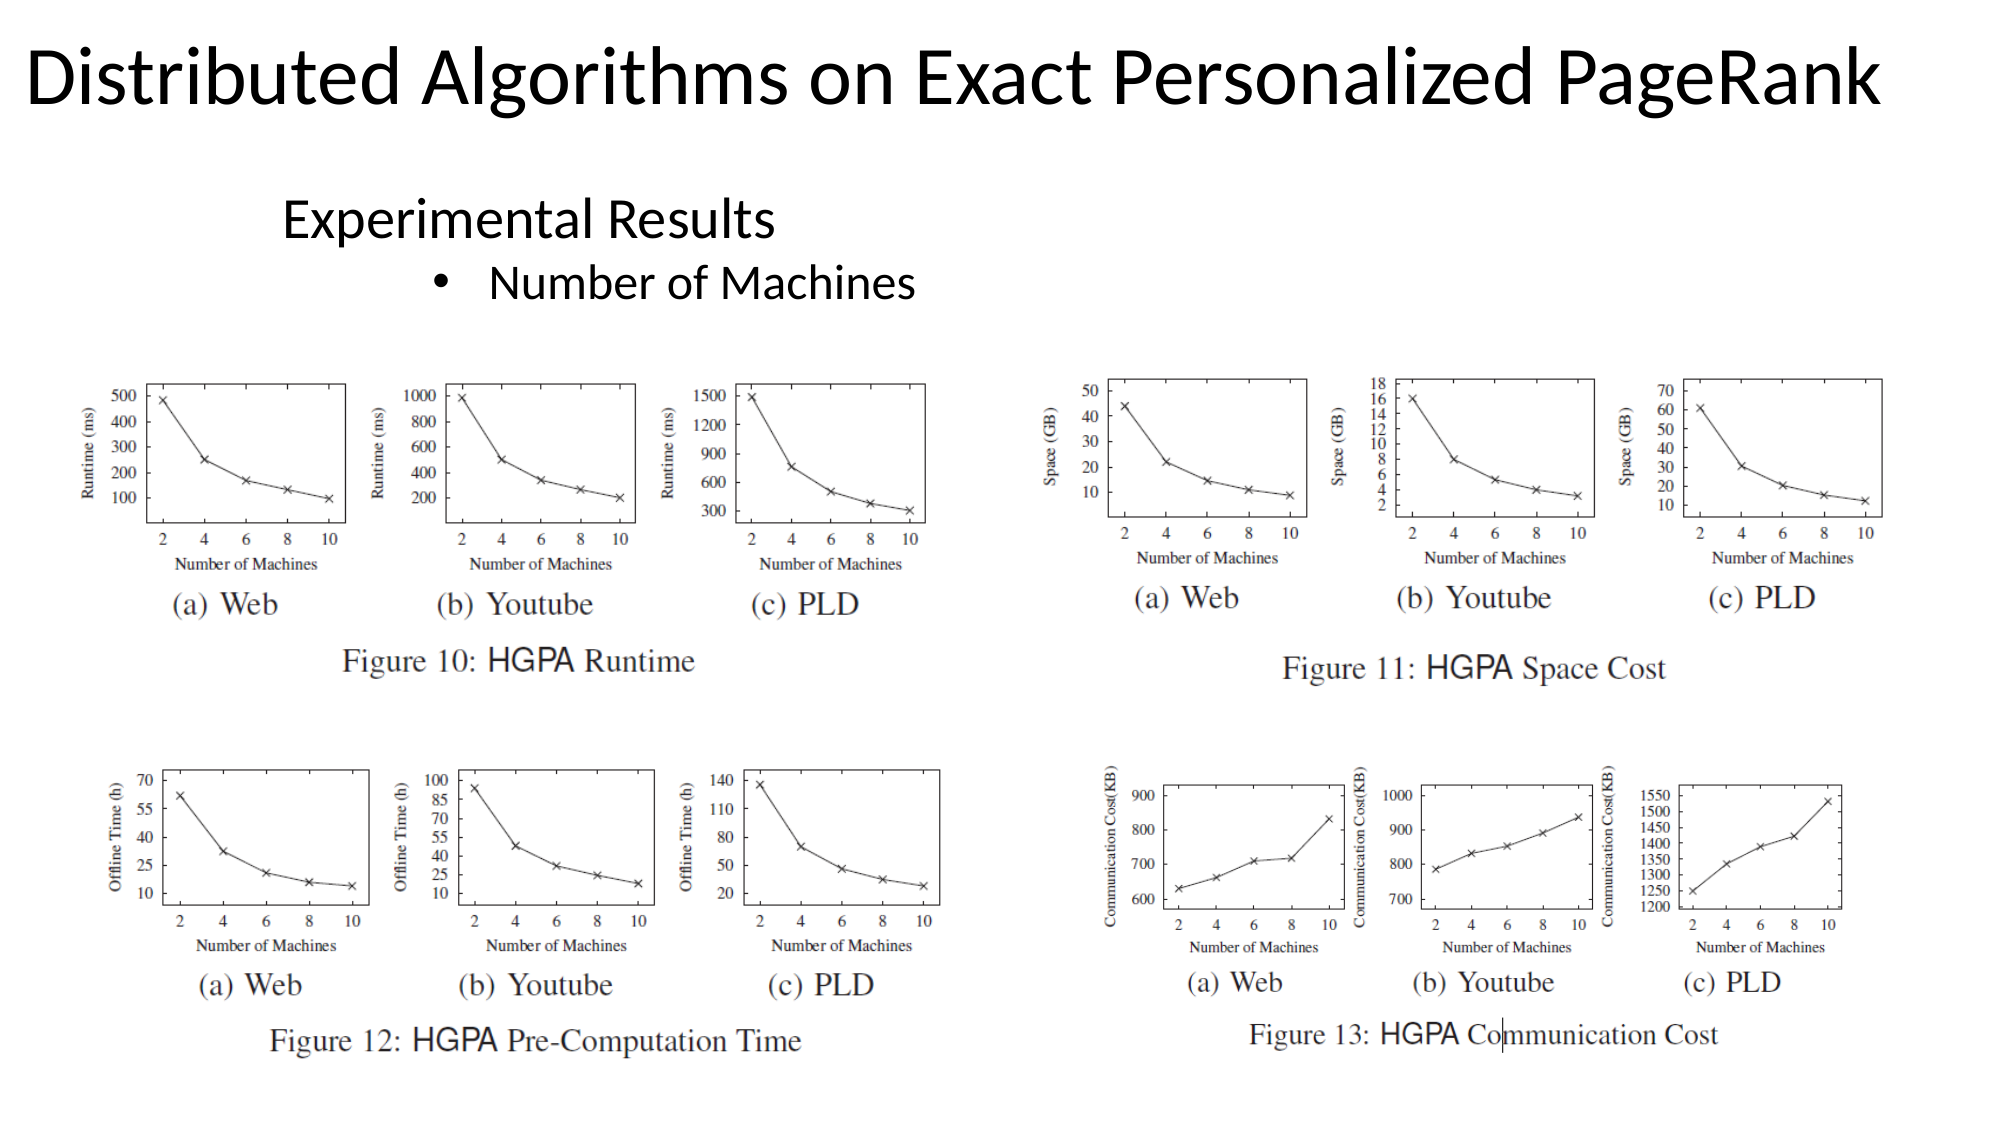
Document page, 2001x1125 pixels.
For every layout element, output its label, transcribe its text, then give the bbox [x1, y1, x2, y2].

picture [1034, 361, 1918, 692]
text_box Experimental Results Number of Machines [267, 172, 1790, 318]
picture [1084, 745, 1869, 1070]
text_box Distributed Algorithms on Exact Personalized PageRank [10, 13, 1935, 129]
picture [89, 745, 973, 1070]
picture [61, 361, 965, 692]
